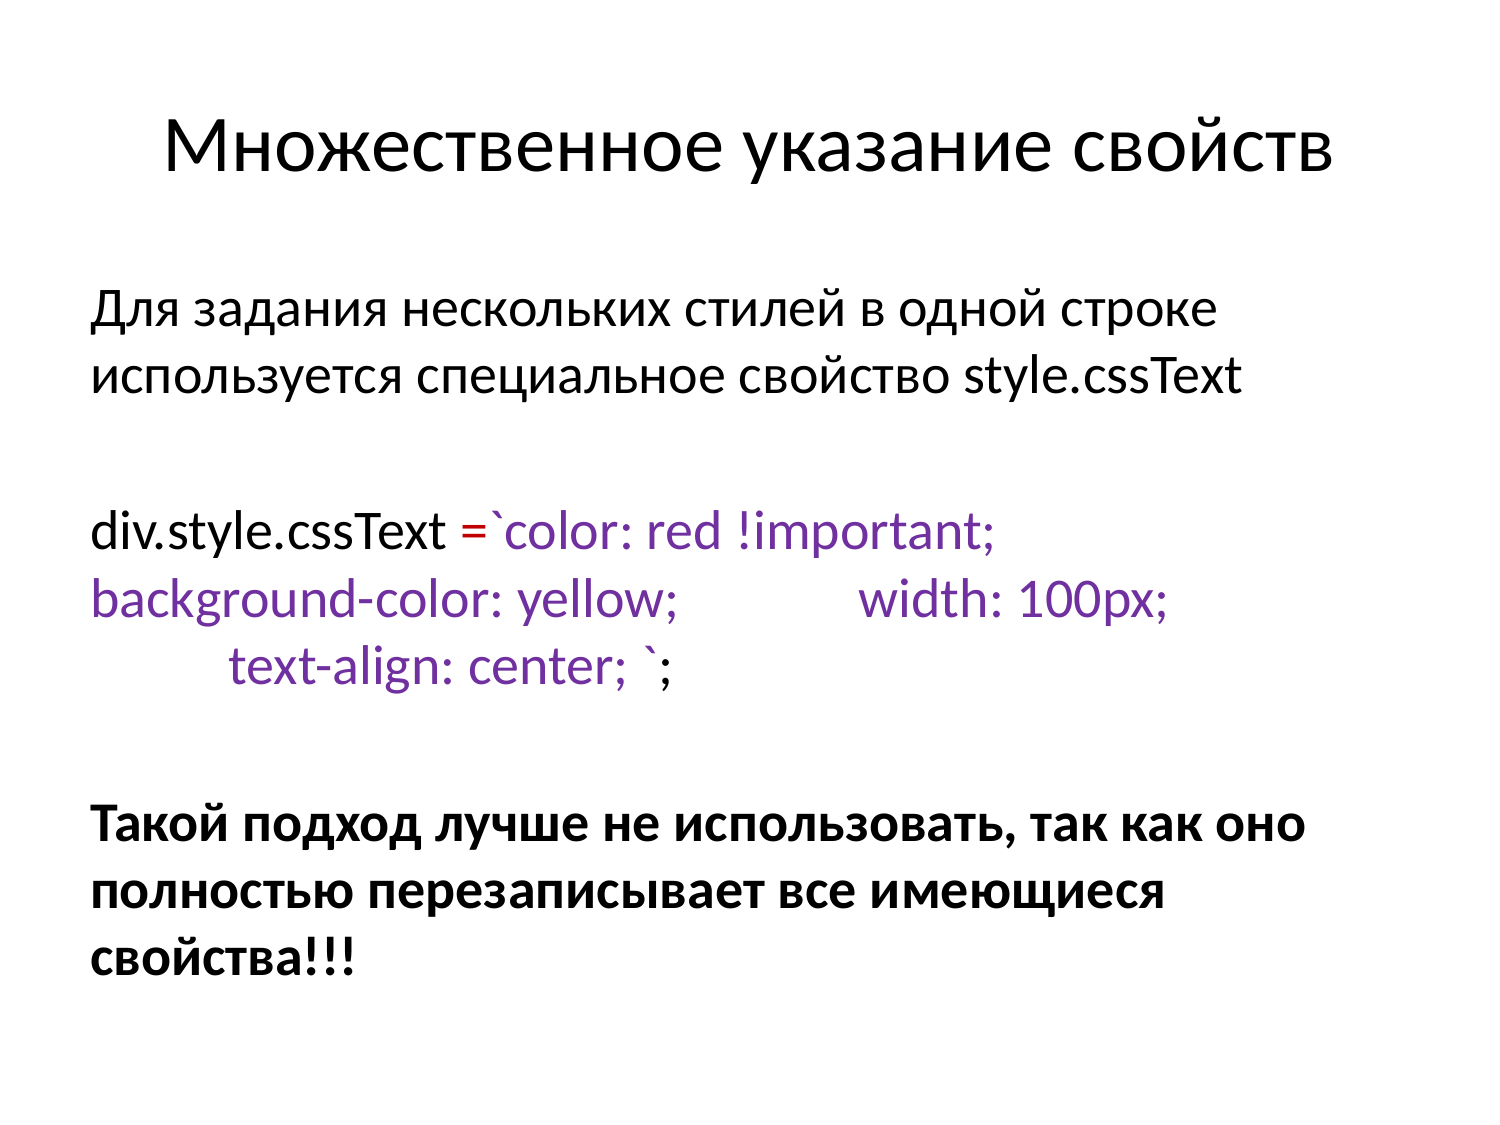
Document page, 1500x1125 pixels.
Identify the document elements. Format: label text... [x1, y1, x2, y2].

title Множественное указание свойств [75, 45, 1425, 233]
list Для задания нескольких стилей в одной строке используется специальное свойство style.cssText div.style.cssText =`color: red !important; background-color: yellow; width: 100px; text-align: center; `; Такой подход лучше не использовать, так как оно полностью перезаписывает все имеющиеся свойства!!! [75, 262, 1425, 1005]
